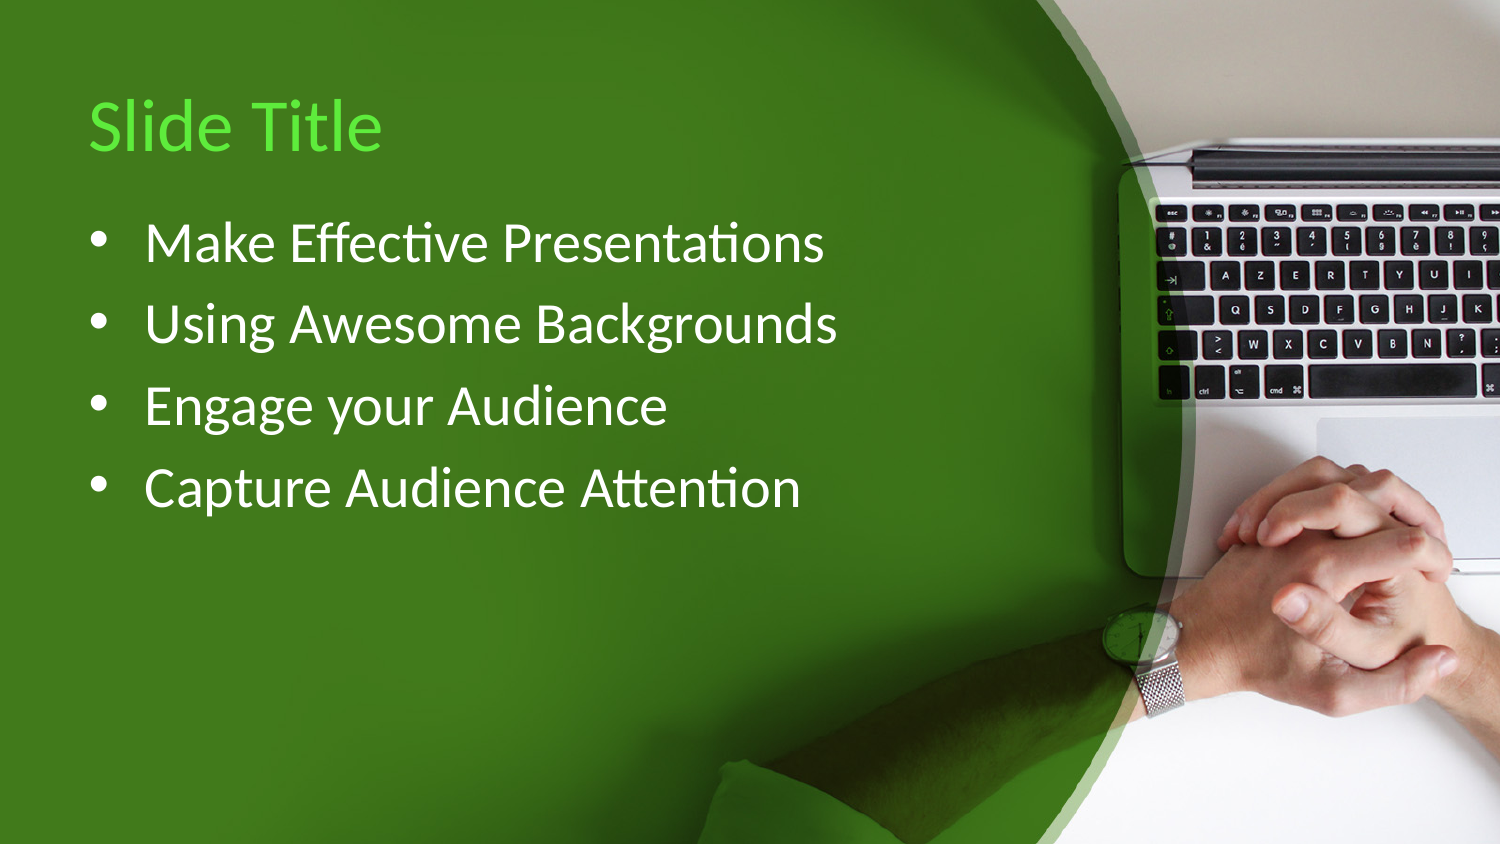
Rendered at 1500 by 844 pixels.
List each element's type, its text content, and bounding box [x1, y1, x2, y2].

title Slide Title [73, 46, 1126, 196]
list Make Effective Presentations Using Awesome Backgrounds Engage your Audience Capture Audience Attention [73, 196, 1126, 773]
picture [0, 0, 1500, 844]
